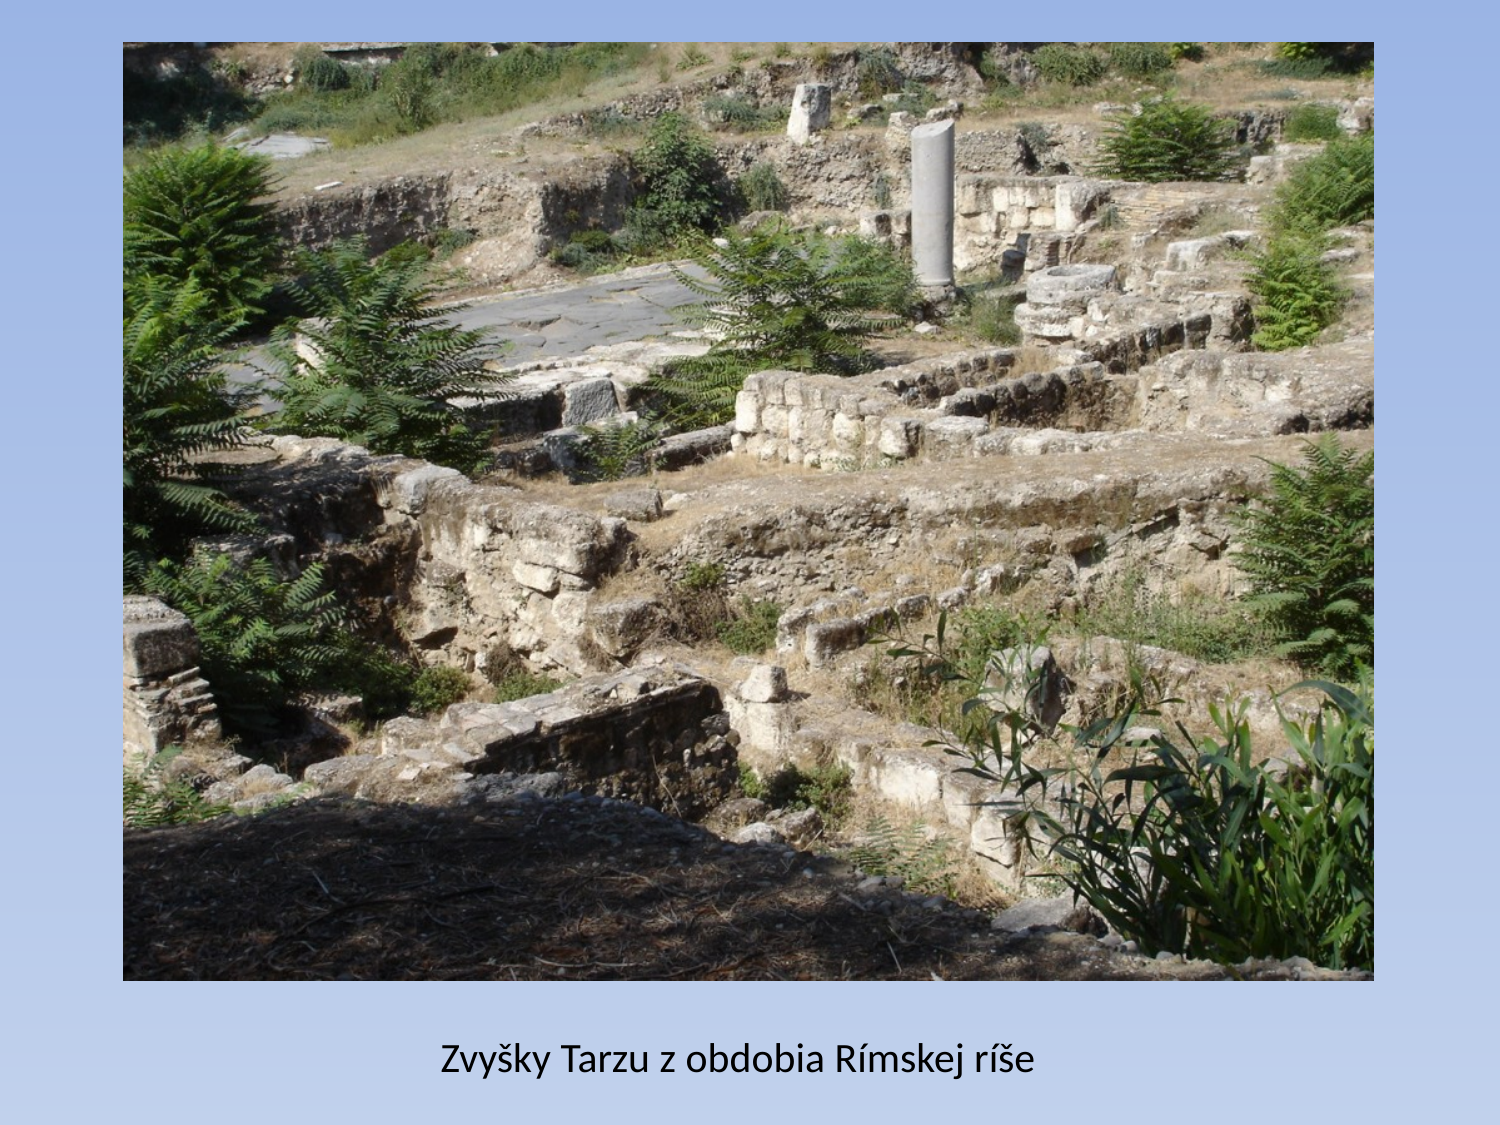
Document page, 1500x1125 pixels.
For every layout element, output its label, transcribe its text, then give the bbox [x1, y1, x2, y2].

picture [123, 42, 1375, 981]
text_box Zvyšky Tarzu z obdobia Rímskej ríše [312, 1023, 1164, 1088]
